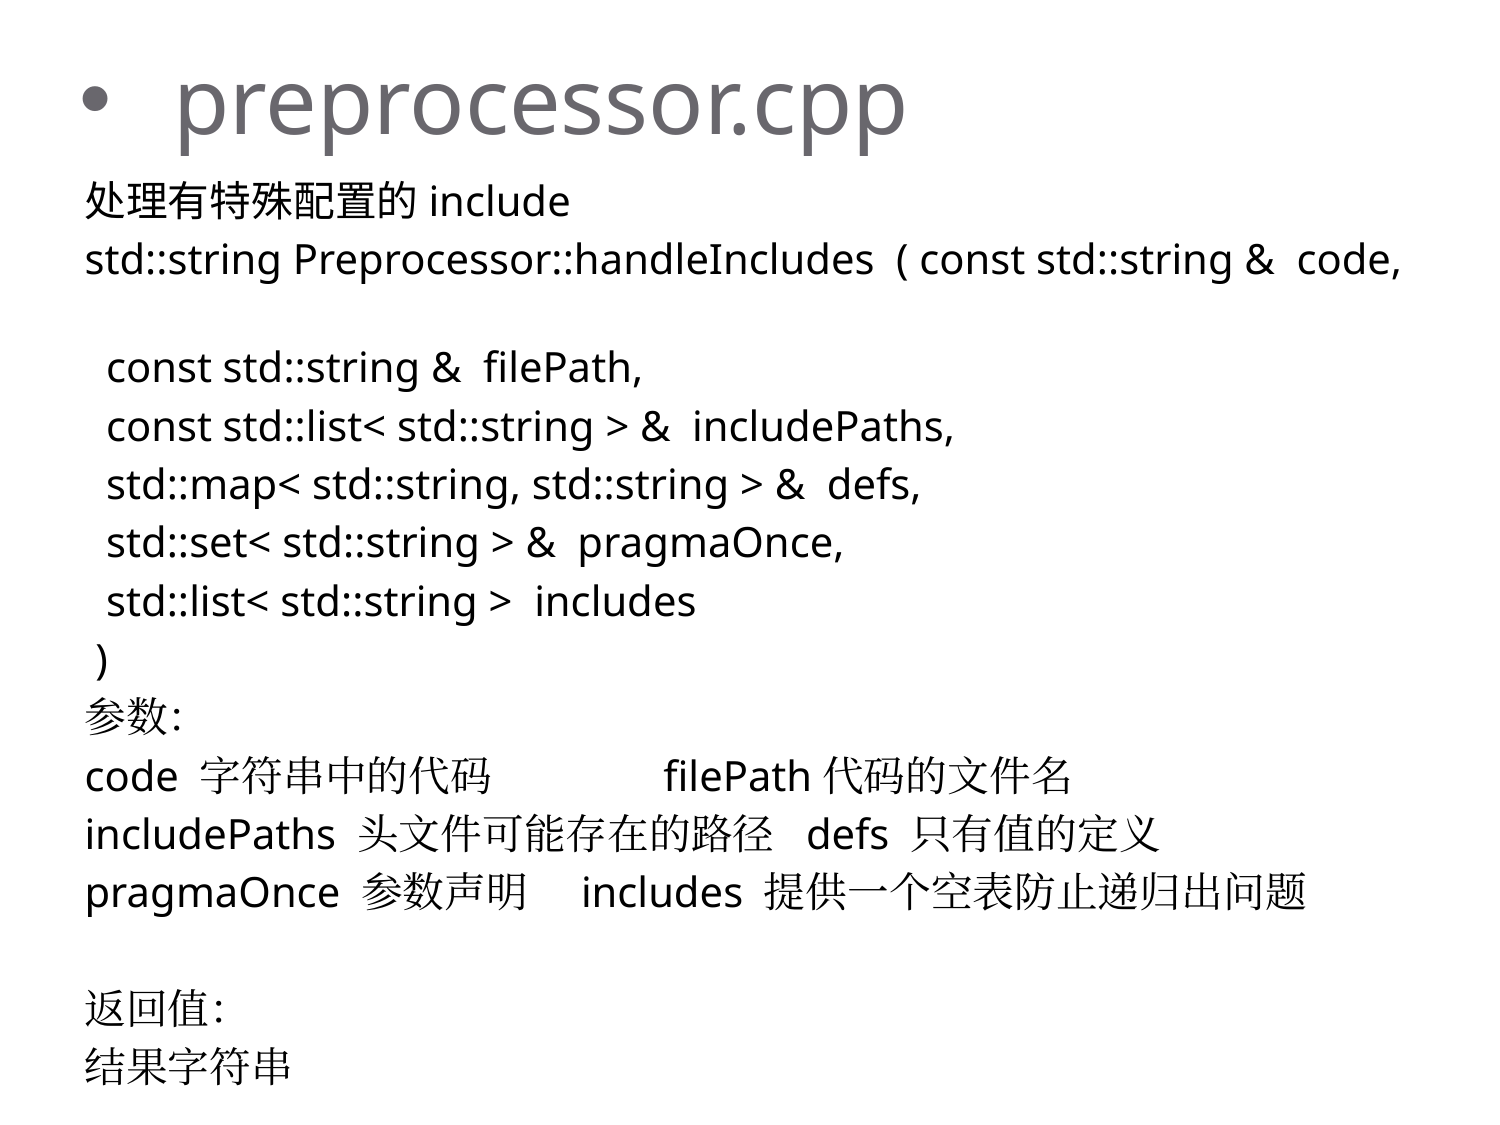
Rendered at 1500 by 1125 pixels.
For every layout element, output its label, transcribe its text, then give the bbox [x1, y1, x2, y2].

title preprocessor.cpp [64, 3, 1415, 192]
list 处理有特殊配置的include std::string Preprocessor::handleIncludes ( const std::string & code, const std::string & filePath, const std::list< std::string > & includePaths, std::map< std::string, std::string > & defs, std::set< std::string > & pragmaOnce, std::list< std::string > includes ) 参数： code 字符串中的代码 filePath代码的文件名 includePaths 头文件可能存在的路径 defs 只有值的定义 pragmaOnce 参数声明 includes 提供一个空表防止递归出问题 返回值： 结果字符串 [69, 166, 1421, 1125]
